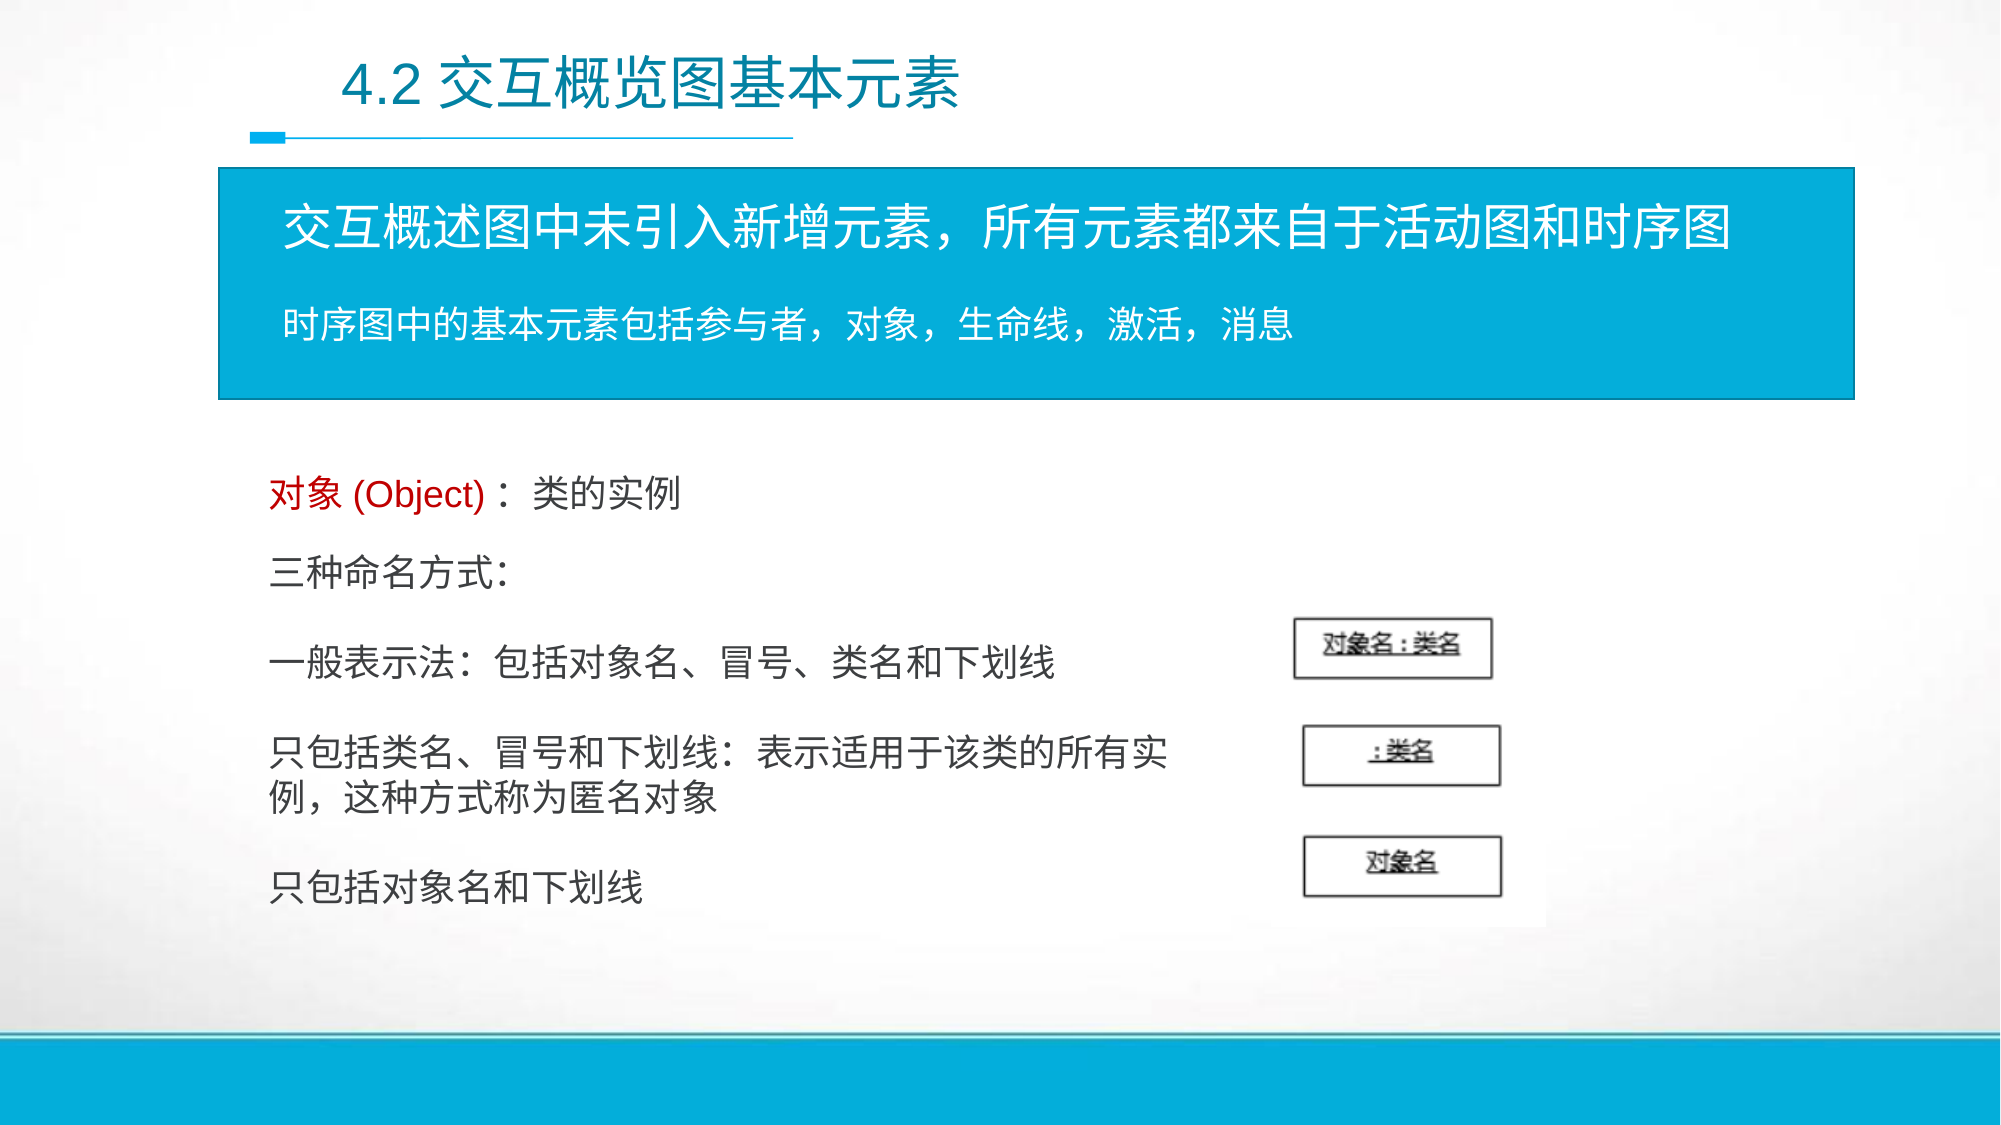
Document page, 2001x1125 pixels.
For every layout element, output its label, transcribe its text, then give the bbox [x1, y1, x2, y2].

picture [0, 0, 2001, 1044]
text_box 对象(Object)：类的实例 [253, 463, 1854, 523]
text_box 交互概述图中未引入新增元素，所有元素都来自于活动图和时序图 时序图中的基本元素包括参与者，对象，生命线，激活，消息 [267, 188, 1780, 443]
text_box 三种命名方式： 一般表示法：包括对象名、冒号、类名和下划线 只包括类名、冒号和下划线：表示适用于该类的所有实例，这种方式称为匿名对象 只包括对象名和下划线 [253, 541, 1208, 916]
text_box [218, 167, 1855, 400]
title 4.2交互概览图基本元素 [326, 24, 1677, 138]
